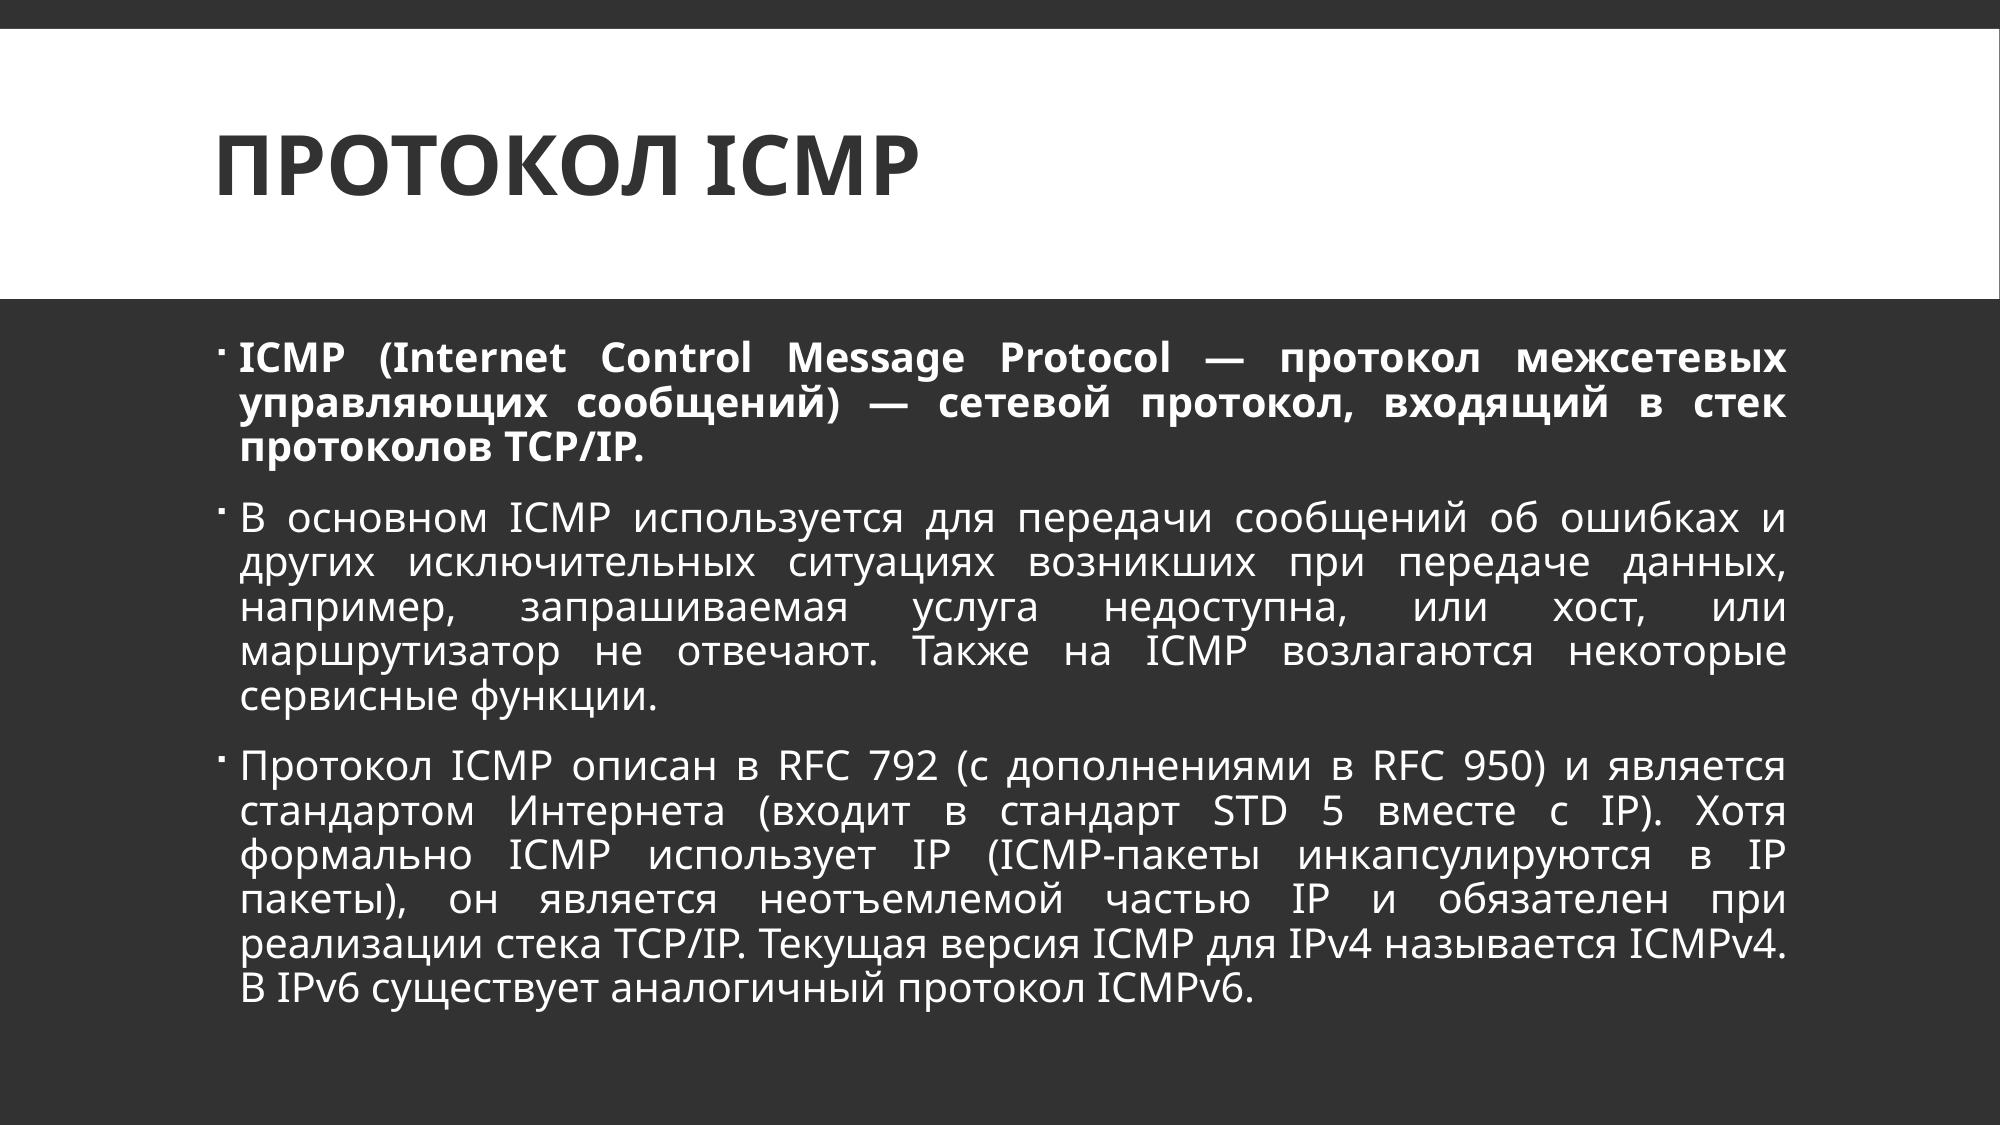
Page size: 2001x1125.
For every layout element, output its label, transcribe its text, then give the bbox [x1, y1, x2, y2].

list ICMP (Internet Control Message Protocol — протокол межсетевых управляющих сообщений) — сетевой протокол, входящий в стек протоколов TCP/IP. В основном ICMP используется для передачи сообщений об ошибках и других исключительных ситуациях возникших при передаче данных, например, запрашиваемая услуга недоступна, или хост, или маршрутизатор не отвечают. Также на ICMP возлагаются некоторые сервисные функции. Протокол ICMP описан в RFC 792 (с дополнениями в RFC 950) и является стандартом Интернета (входит в стандарт STD 5 вместе с IP). Хотя формально ICMP использует IP (ICMP-пакеты инкапсулируются в IP пакеты), он является неотъемлемой частью IP и обязателен при реализации стека TCP/IP. Текущая версия ICMP для IPv4 называется ICMPv4. В IPv6 существует аналогичный протокол ICMPv6. [197, 329, 1803, 1020]
title Протокол ICMP [197, 46, 1803, 295]
